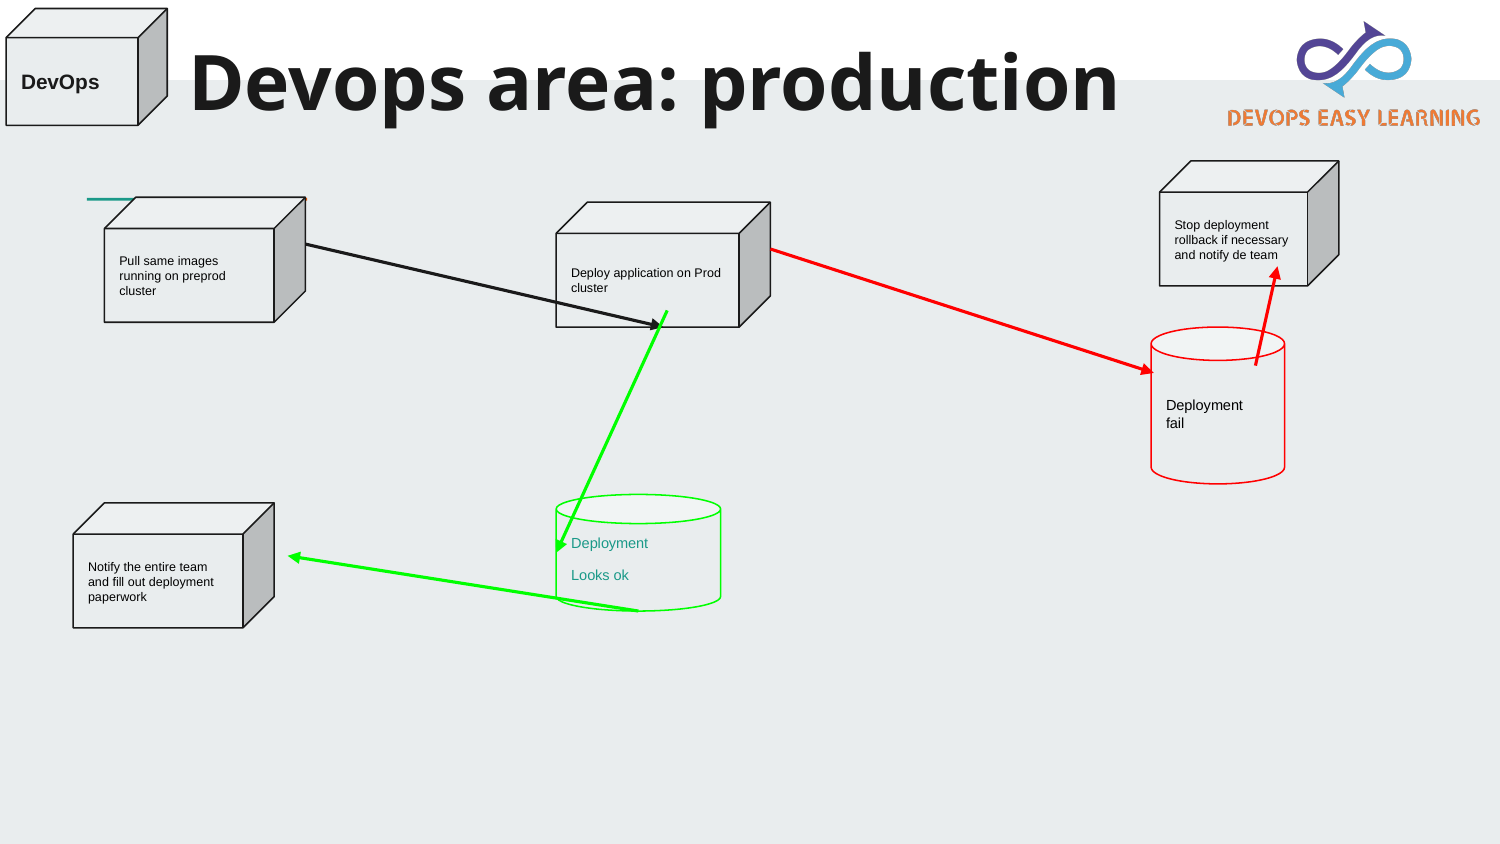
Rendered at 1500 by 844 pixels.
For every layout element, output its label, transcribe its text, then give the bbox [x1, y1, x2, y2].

text_box Deployment fail [1151, 341, 1285, 484]
picture [1216, 9, 1492, 148]
text_box Deployment Looks ok [556, 495, 721, 612]
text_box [770, 248, 1154, 374]
title Devops area: production [173, 19, 1210, 115]
text_box Pull same images running on preprod cluster [104, 197, 306, 323]
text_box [1255, 266, 1278, 366]
text_box Notify the entire team and fill out deployment paperwork [73, 502, 275, 628]
text_box Deploy application on Prod cluster [556, 202, 771, 328]
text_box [287, 552, 557, 557]
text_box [305, 243, 557, 281]
text_box DevOps [6, 8, 168, 126]
text_box Stop deployment rollback if necessary and notify de team [1159, 160, 1339, 286]
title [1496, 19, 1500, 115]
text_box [638, 310, 668, 495]
